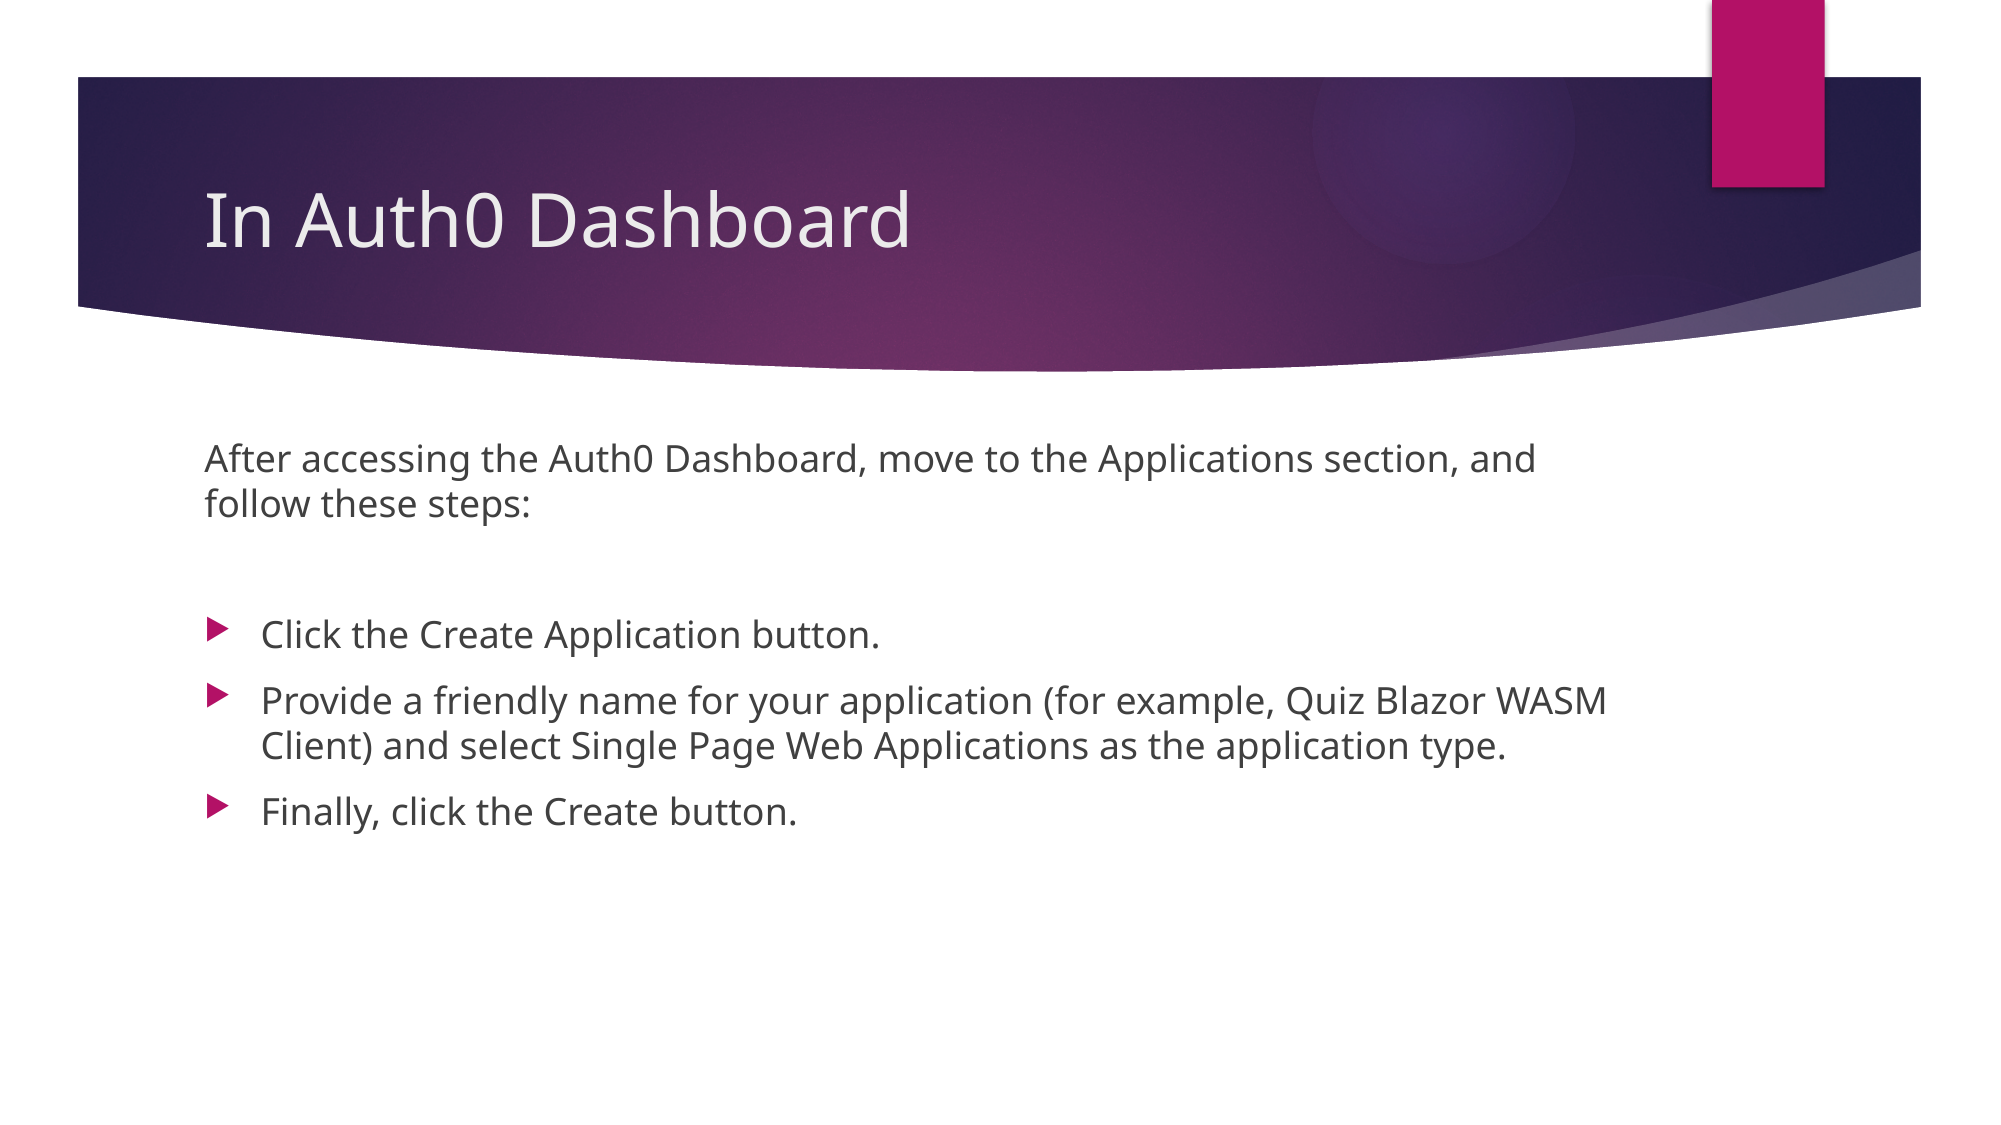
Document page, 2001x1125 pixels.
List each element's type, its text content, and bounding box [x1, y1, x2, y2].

title In Auth0 Dashboard [189, 159, 1627, 276]
list After accessing the Auth0 Dashboard, move to the Applications section, and follow these steps: Click the Create Application button. Provide a friendly name for your application (for example, Quiz Blazor WASM Client) and select Single Page Web Applications as the application type. Finally, click the Create button. [189, 427, 1638, 988]
